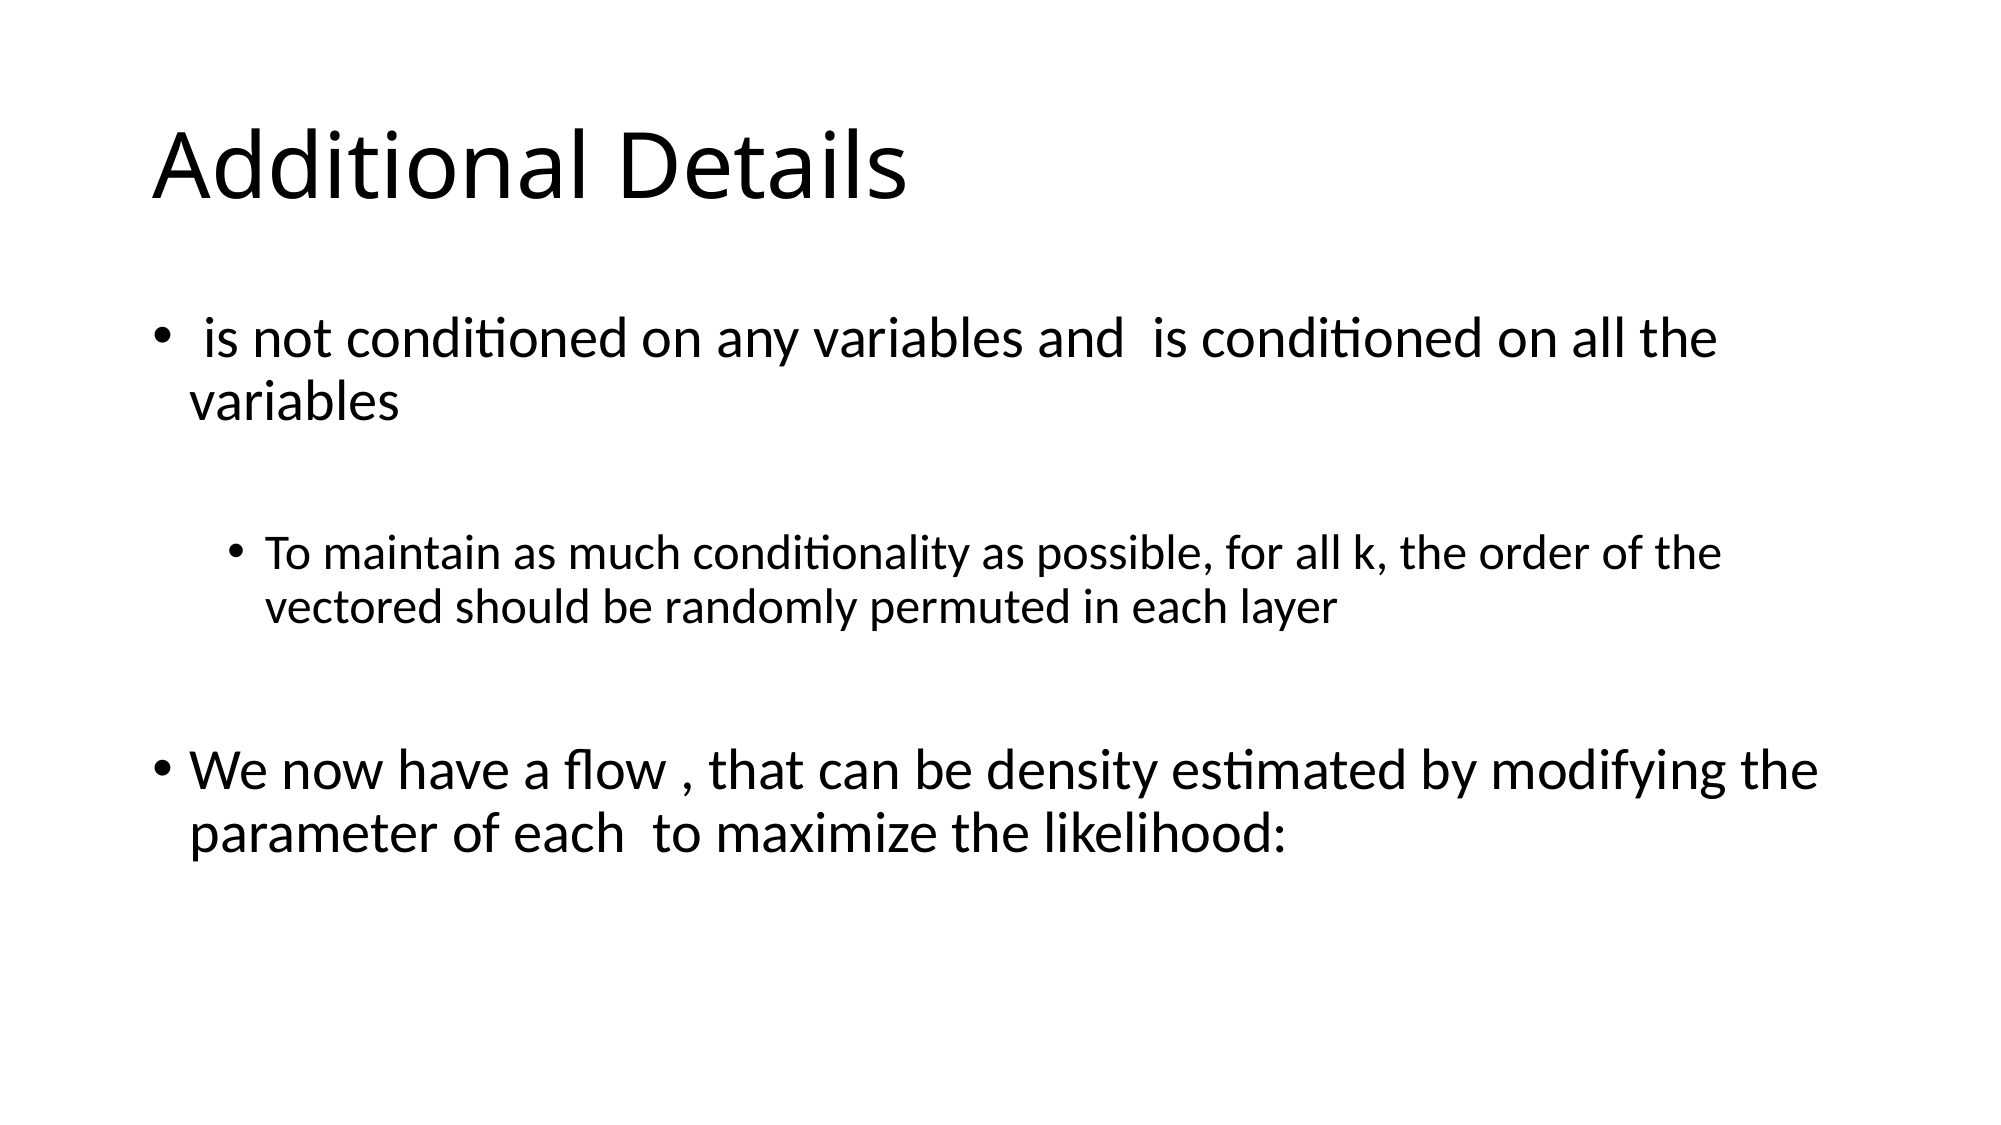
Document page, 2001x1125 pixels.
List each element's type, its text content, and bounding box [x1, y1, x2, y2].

title Additional Details [137, 59, 1863, 278]
